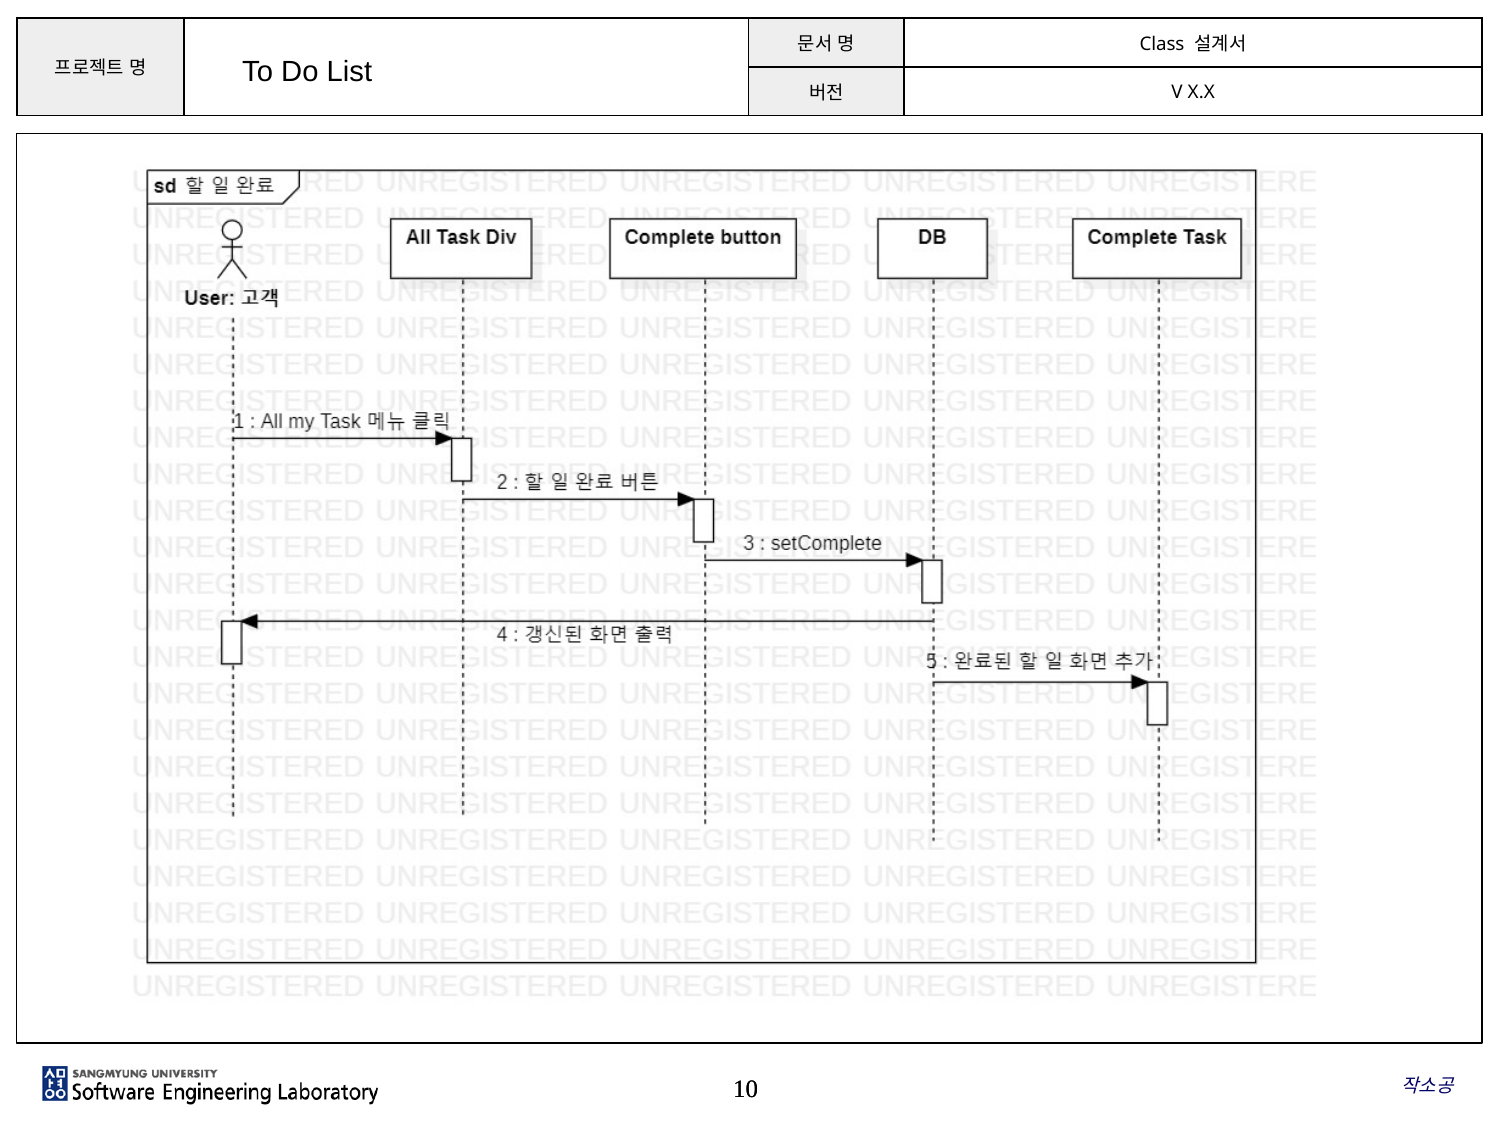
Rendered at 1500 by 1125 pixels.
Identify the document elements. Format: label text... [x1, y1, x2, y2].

footer 작소공 [994, 1060, 1454, 1110]
picture [42, 1066, 382, 1106]
text_box To Do List [227, 44, 522, 95]
picture [132, 155, 1316, 1023]
